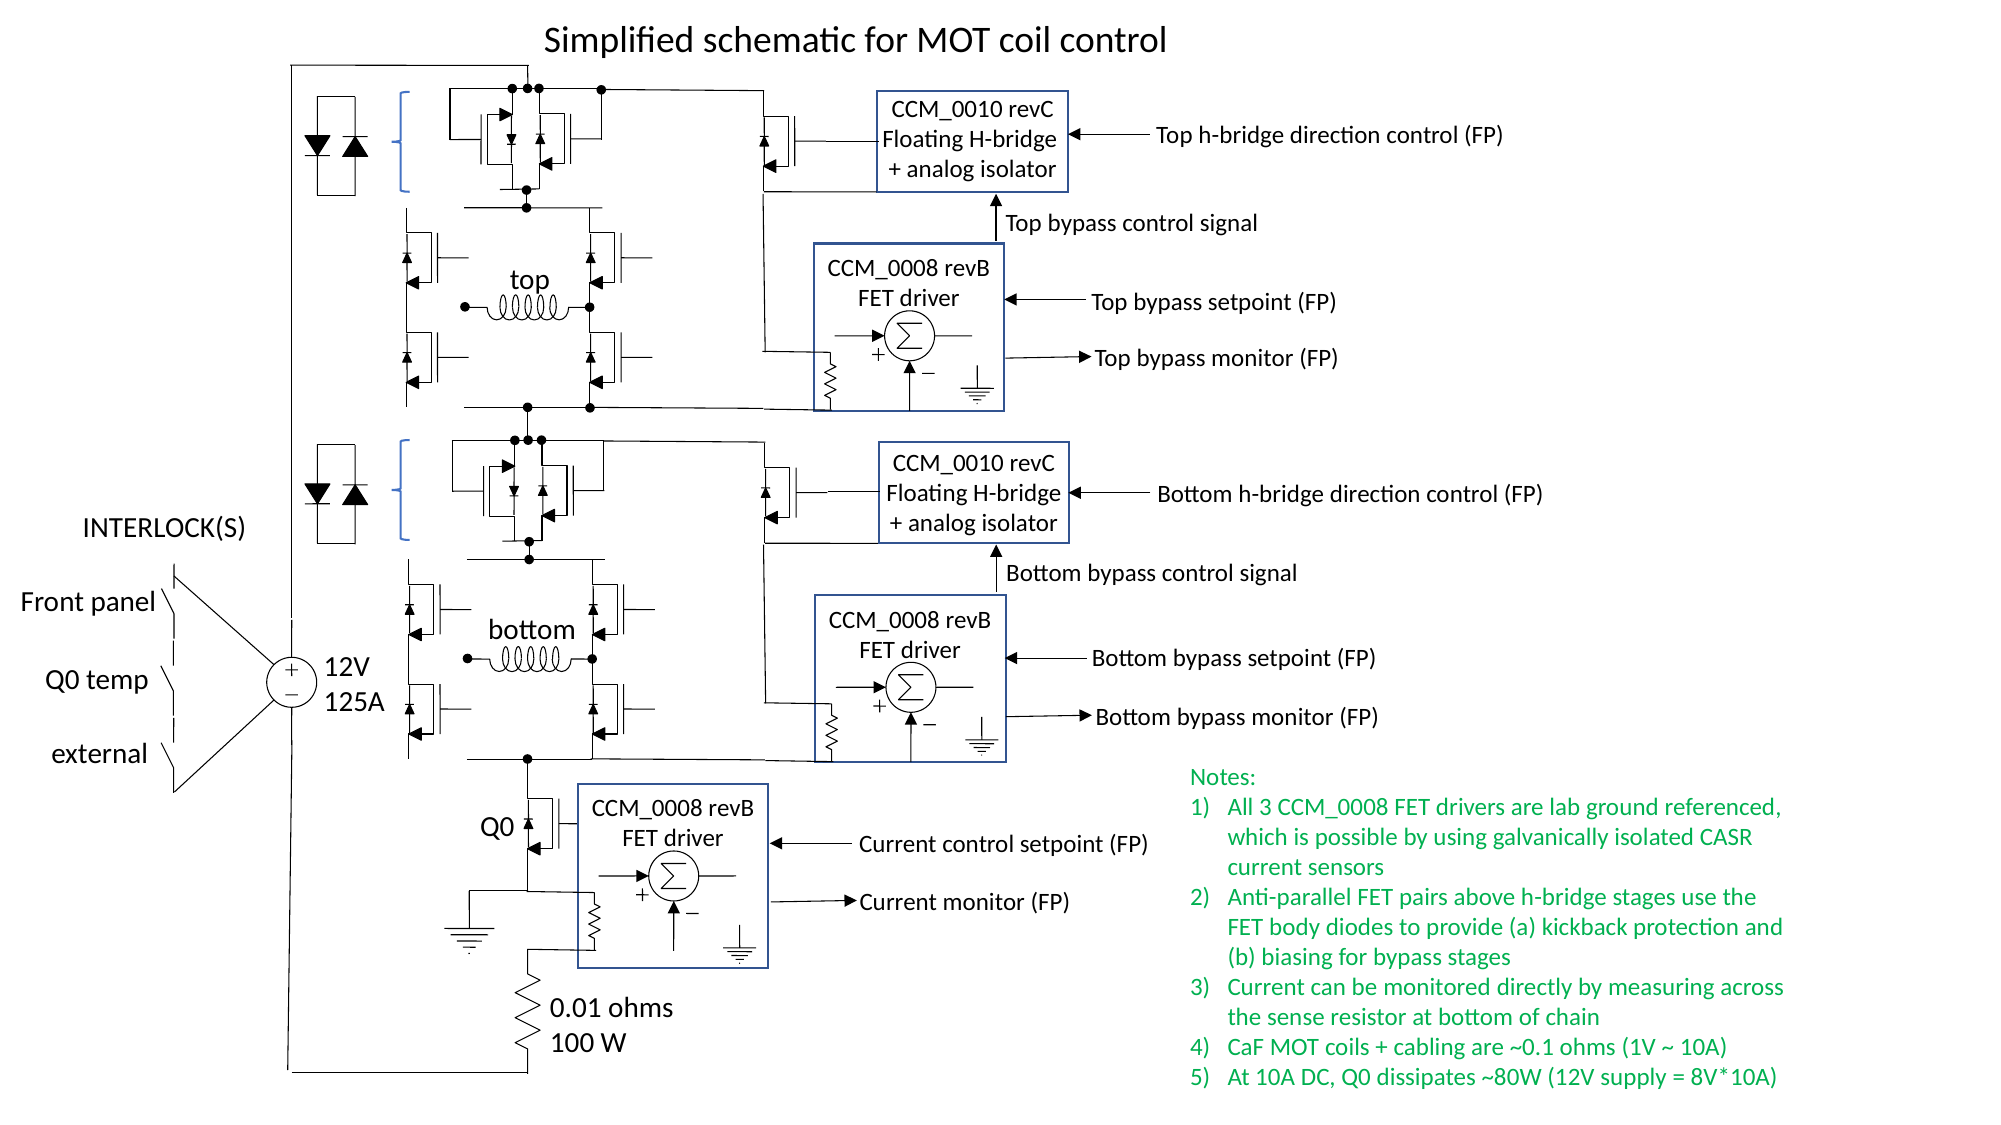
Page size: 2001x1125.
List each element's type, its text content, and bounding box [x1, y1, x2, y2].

text_box [522, 754, 533, 759]
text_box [452, 441, 519, 542]
text_box [515, 969, 540, 1072]
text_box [444, 890, 495, 954]
text_box Bottom bypass setpoint (FP) [1078, 634, 1392, 680]
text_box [965, 716, 999, 756]
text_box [287, 740, 292, 1070]
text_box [129, 671, 205, 685]
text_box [723, 924, 757, 964]
text_box Q0 [465, 799, 524, 850]
text_box [523, 441, 533, 445]
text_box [589, 84, 1079, 411]
text_box Bottom bypass monitor (FP) [1080, 693, 1395, 738]
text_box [517, 596, 543, 722]
text_box INTERLOCK(S) [68, 501, 262, 551]
text_box bottom [473, 603, 517, 653]
text_box [524, 536, 534, 540]
text_box Notes: All 3 CCM_0008 FET drivers are lab ground referenced, which is possible by using galvanically isolated CASR current sensors Anti-parallel FET pairs above h-bridge stages use the FET body diodes to provide (a) kickback protection and (b) biasing for bypass stages Current can be monitored directly by measuring across the sense resistor at bottom of chain CaF MOT coils + cabling are ~0.1 ohms (1V ~ 10A) At 10A DC, Q0 dissipates ~80W (12V supply = 8V*10A) [1175, 753, 1814, 1098]
text_box Top bypass setpoint (FP) [1079, 277, 1353, 323]
text_box [524, 560, 534, 565]
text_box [266, 619, 317, 745]
text_box Top bypass control signal [1079, 199, 1274, 244]
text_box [174, 700, 274, 792]
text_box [524, 773, 591, 874]
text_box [174, 563, 274, 665]
text_box Simplified schematic for MOT coil control [529, 7, 1183, 68]
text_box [590, 439, 1078, 763]
text_box Bottom h-bridge direction control (FP) [1142, 470, 1560, 515]
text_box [304, 439, 410, 545]
text_box Front panel [5, 575, 172, 625]
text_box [304, 91, 410, 197]
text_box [402, 65, 653, 425]
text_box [129, 748, 174, 762]
text_box Current control setpoint (FP) [844, 819, 1165, 865]
text_box Top h-bridge direction control (FP) [1141, 111, 1520, 157]
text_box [405, 559, 472, 760]
text_box 0.01 ohms 100 W [535, 980, 689, 1066]
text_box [538, 441, 590, 541]
text_box Top bypass monitor (FP) [1079, 334, 1355, 380]
text_box Q0 temp [30, 652, 164, 703]
text_box [510, 435, 520, 440]
text_box bottom [543, 603, 588, 653]
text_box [130, 594, 174, 608]
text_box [960, 365, 994, 404]
text_box 12V 125A [317, 639, 400, 725]
text_box external [36, 726, 164, 777]
text_box Current monitor (FP) [844, 878, 1086, 923]
text_box Bottom bypass control signal [1078, 549, 1314, 594]
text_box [526, 783, 771, 969]
text_box [536, 435, 547, 440]
